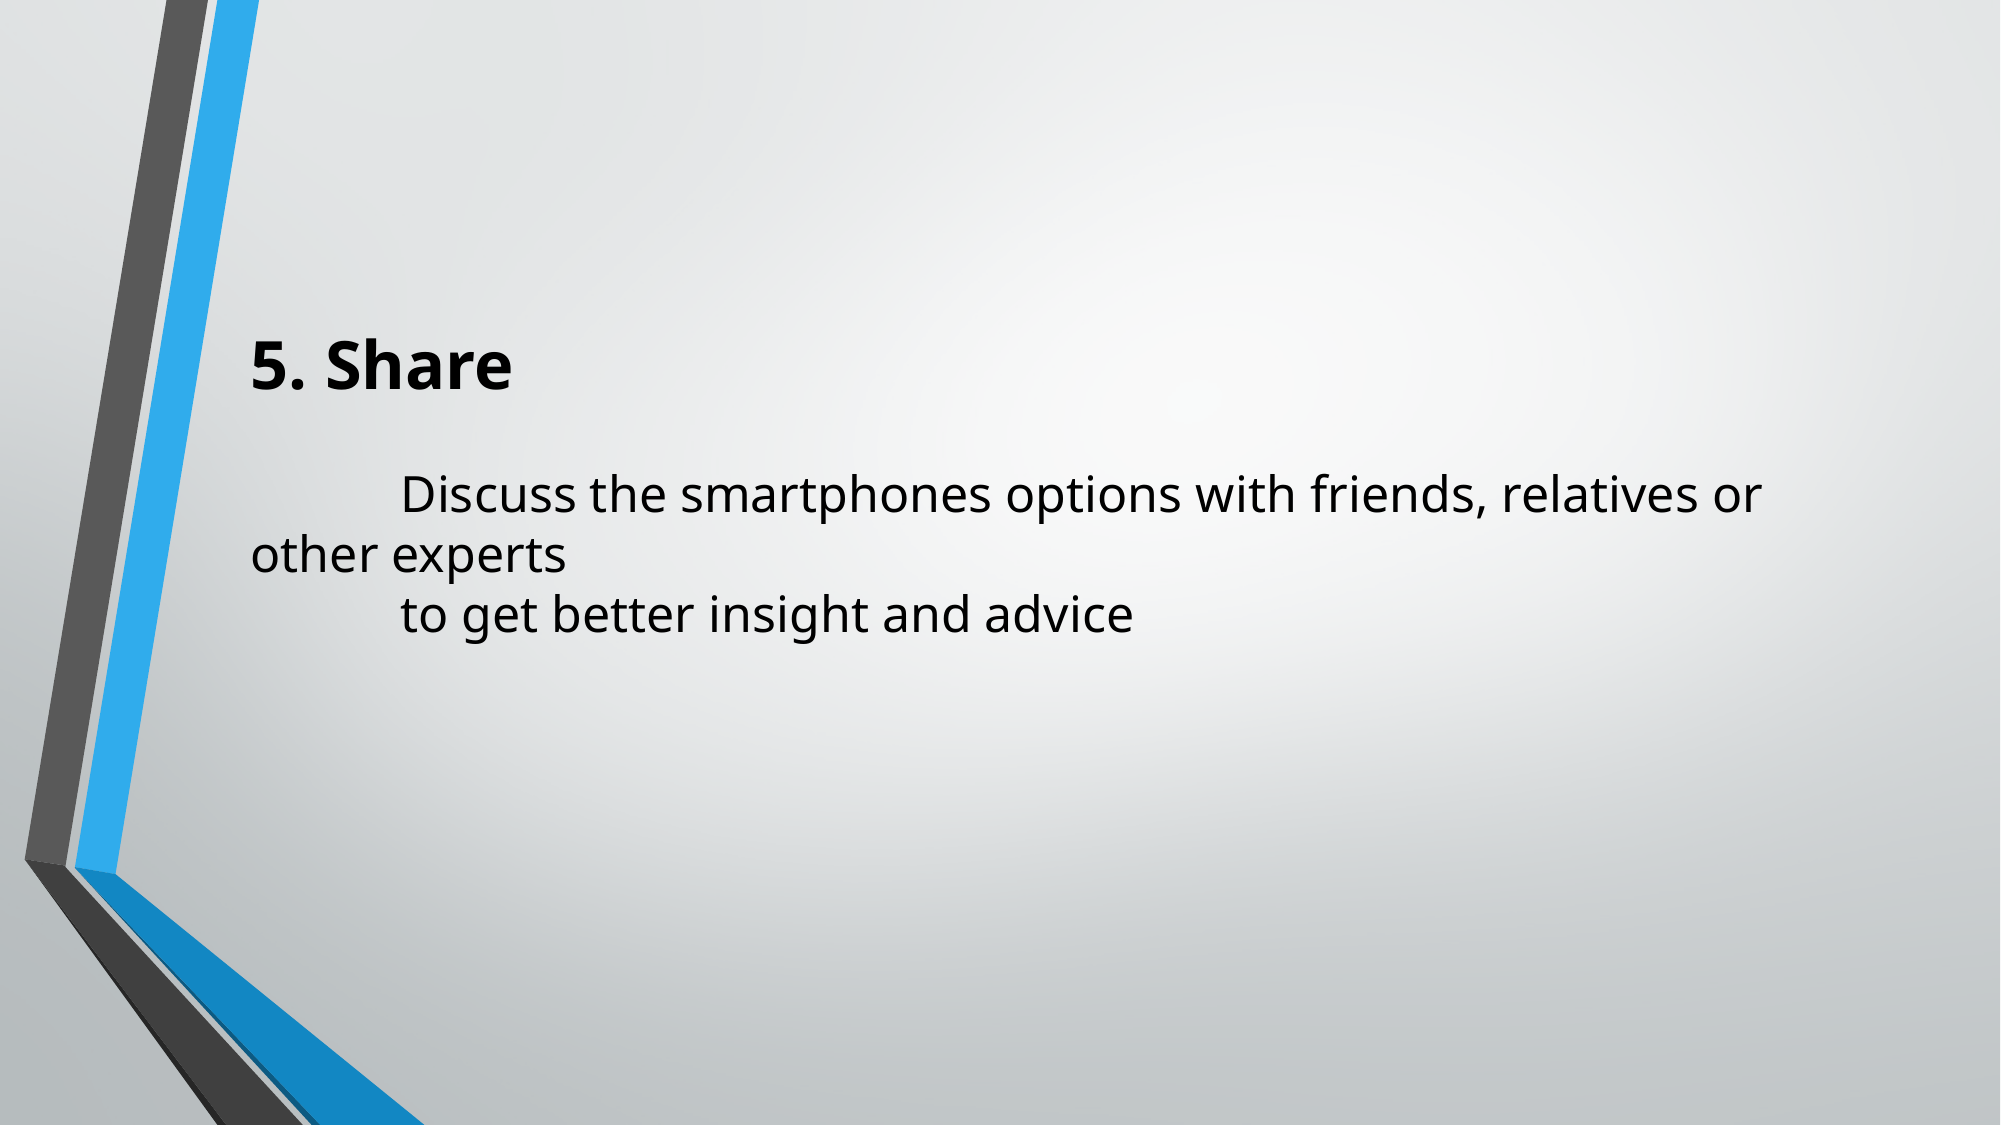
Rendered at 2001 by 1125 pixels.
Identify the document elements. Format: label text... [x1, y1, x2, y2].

text_box 5. Share Discuss the smartphones options with friends, relatives or other experts to get better insight and advice [235, 315, 1920, 830]
